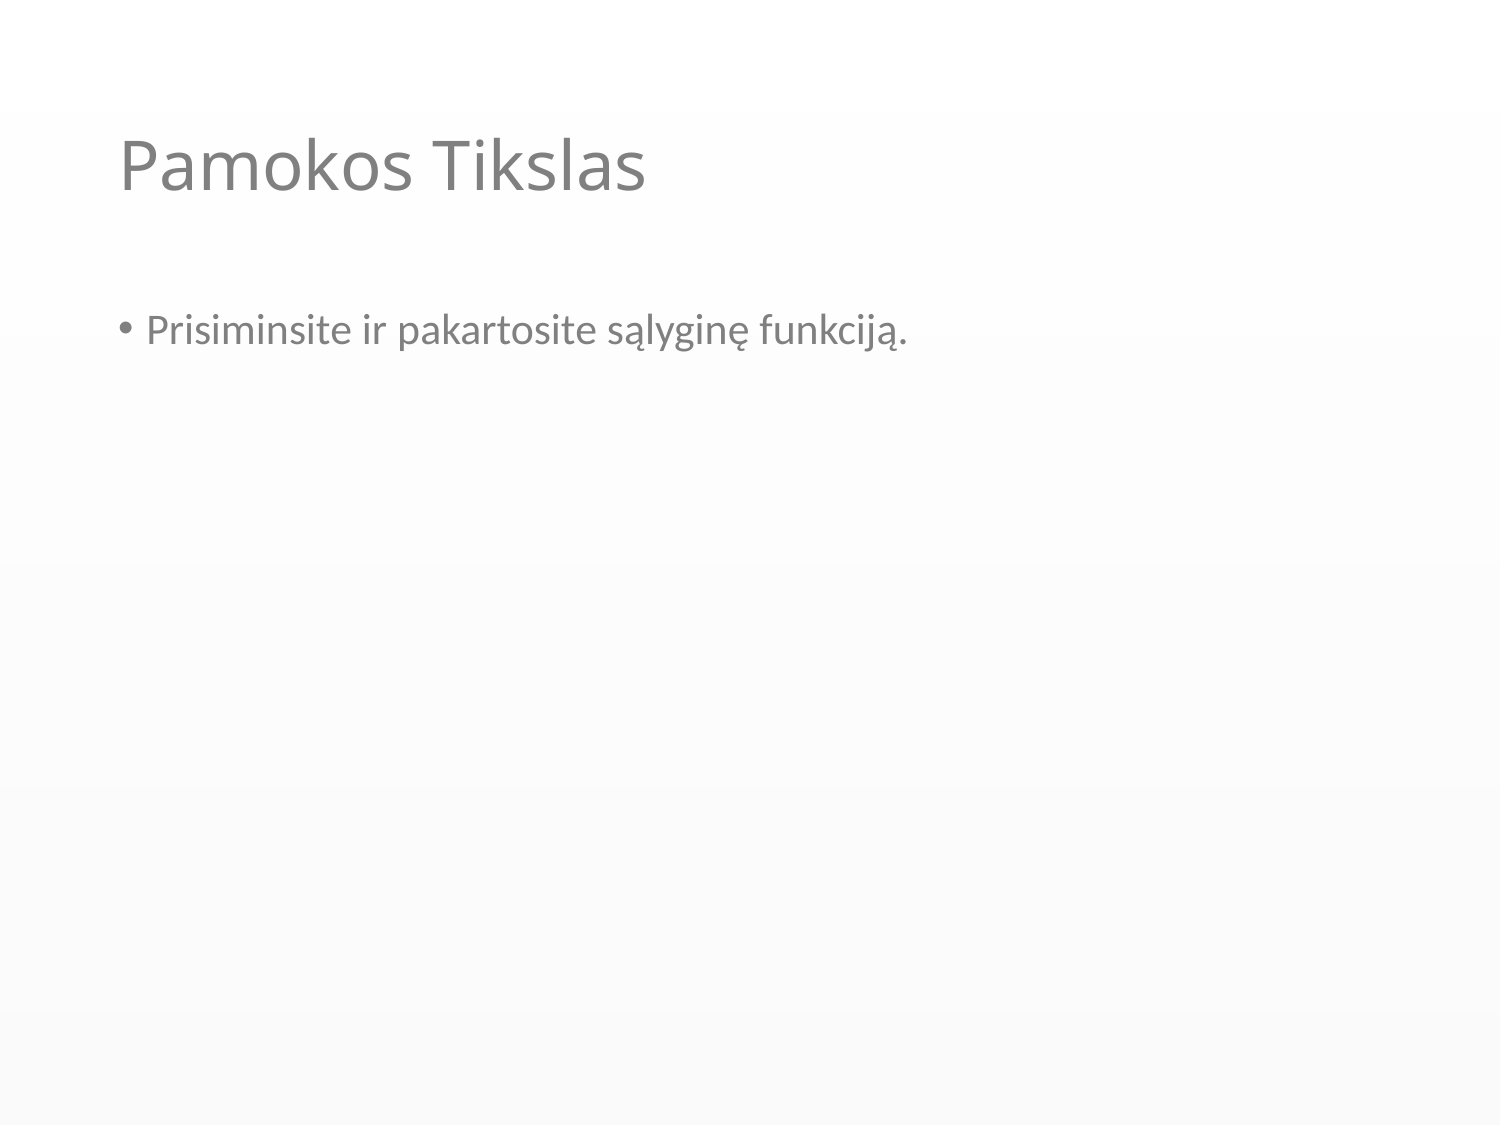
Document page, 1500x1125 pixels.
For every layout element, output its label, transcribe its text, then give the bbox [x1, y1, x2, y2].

list Prisiminsite ir pakartosite sąlyginę funkciją. [103, 299, 1397, 1014]
title Pamokos Tikslas [103, 59, 1397, 278]
